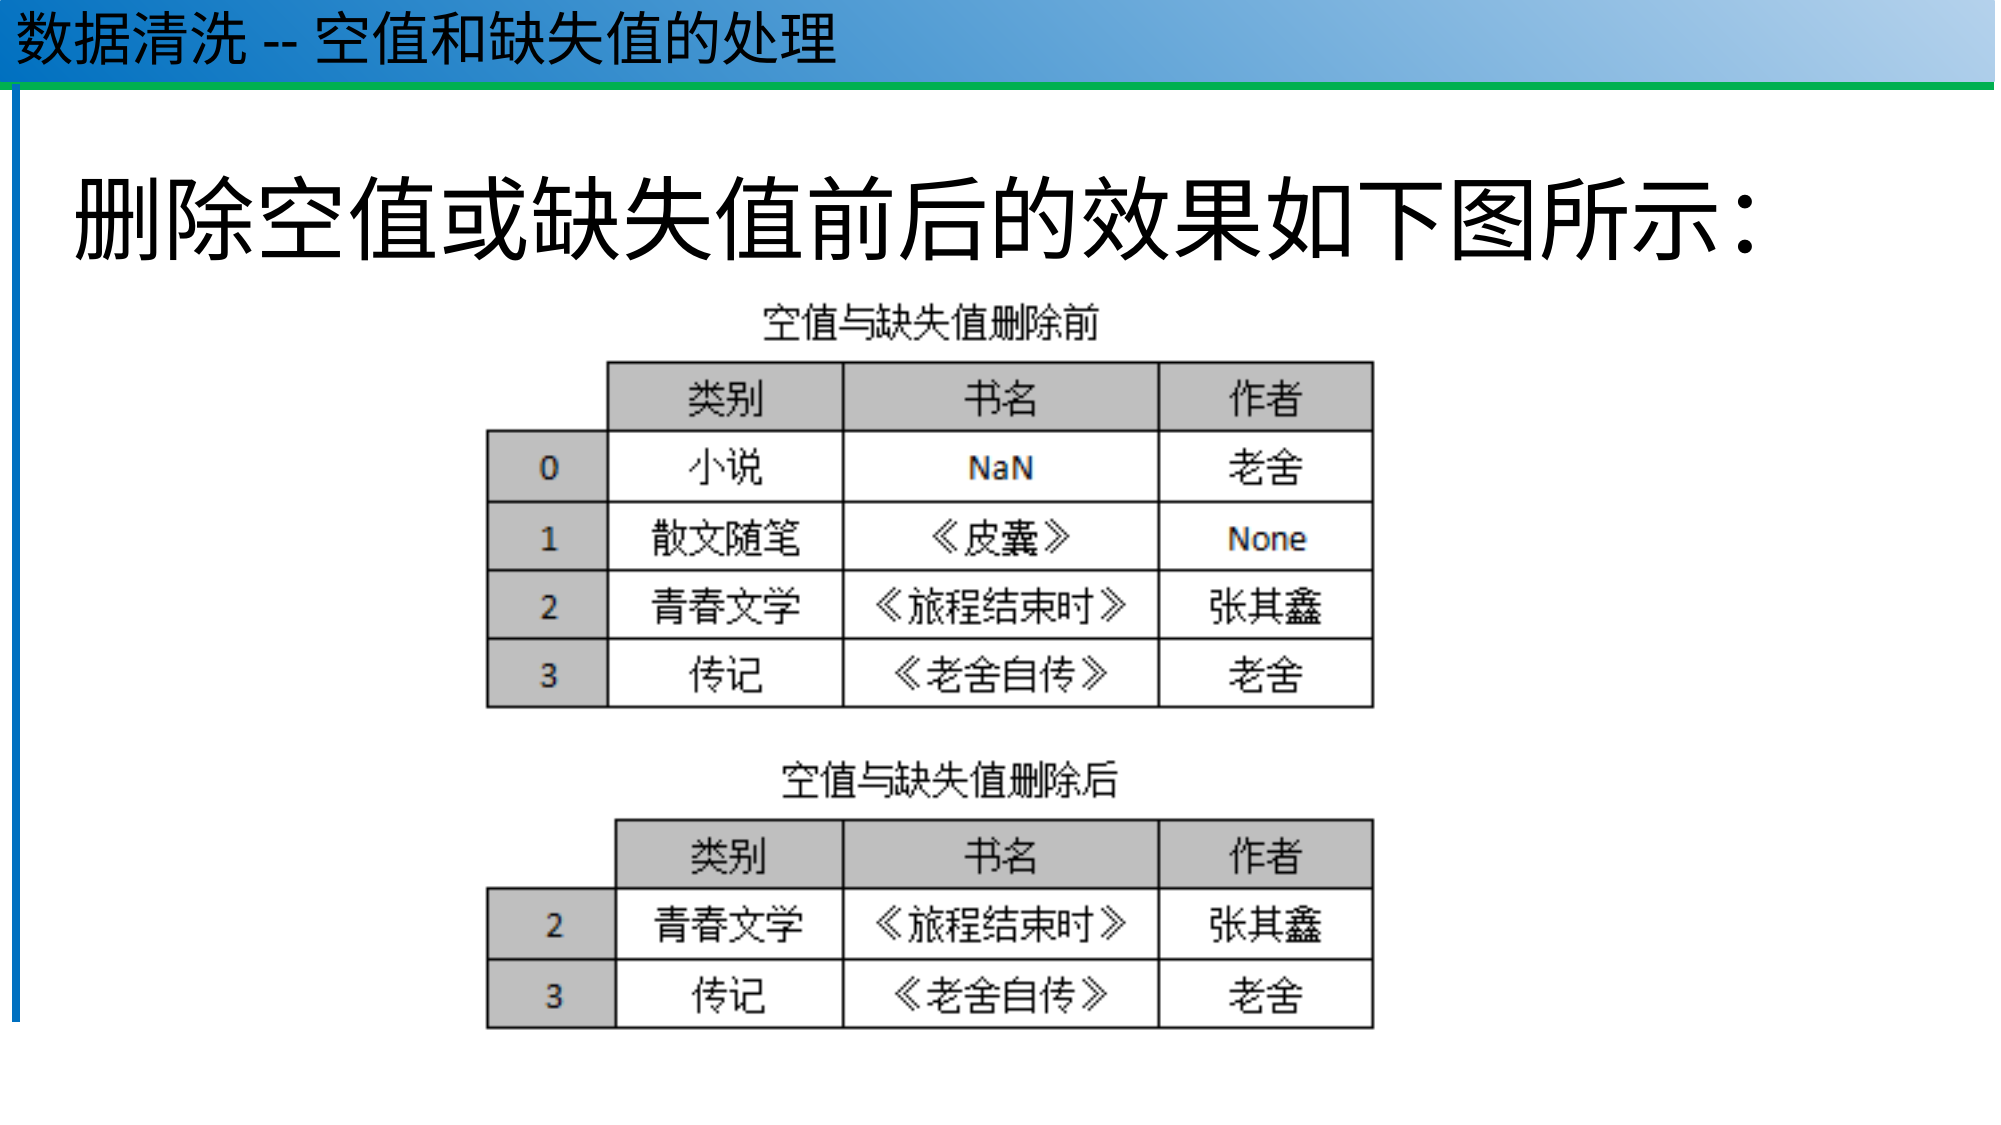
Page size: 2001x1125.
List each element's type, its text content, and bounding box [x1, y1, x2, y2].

text_box 删除空值或缺失值前后的效果如下图所示： [57, 132, 1861, 279]
picture [471, 291, 1391, 1043]
title 数据清洗--空值和缺失值的处理 [0, 0, 1995, 82]
